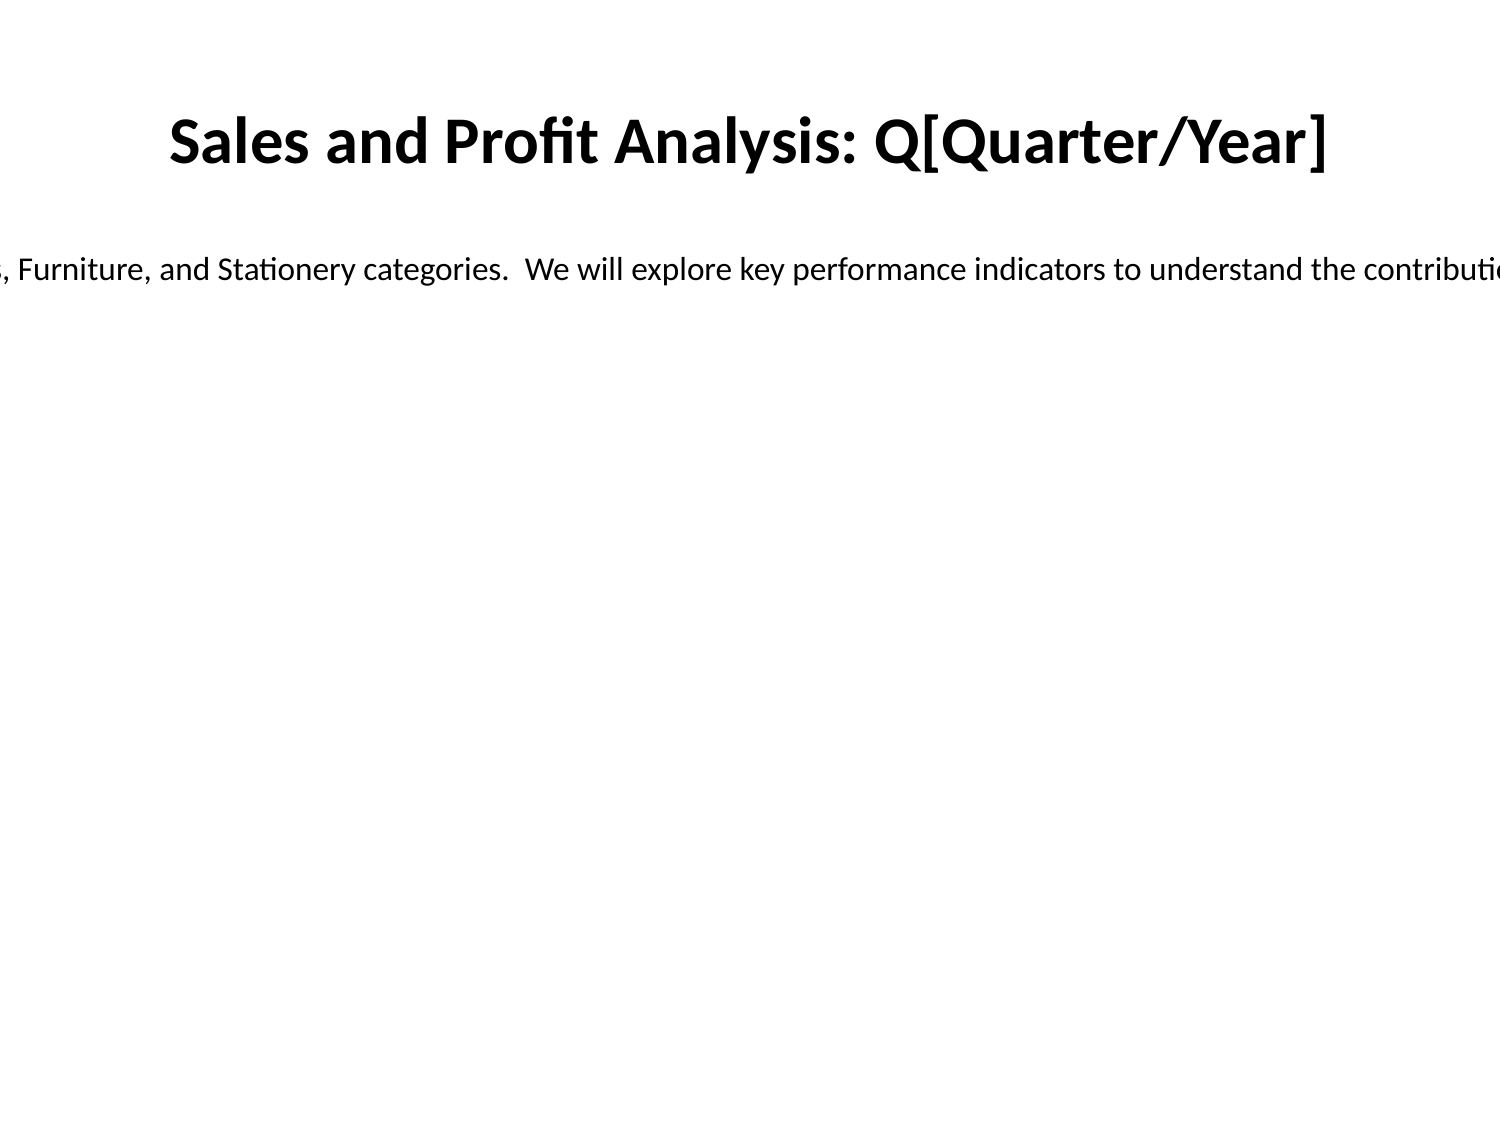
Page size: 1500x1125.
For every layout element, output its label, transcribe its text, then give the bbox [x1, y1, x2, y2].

text_box This presentation analyzes sales and profit data for Electronics, Furniture, and Stationery categories. We will explore key performance indicators to understand the contribution of each category to overall revenue. [0, 194, 1500, 295]
text_box Sales and Profit Analysis: Q[Quarter/Year] [154, 44, 1346, 185]
